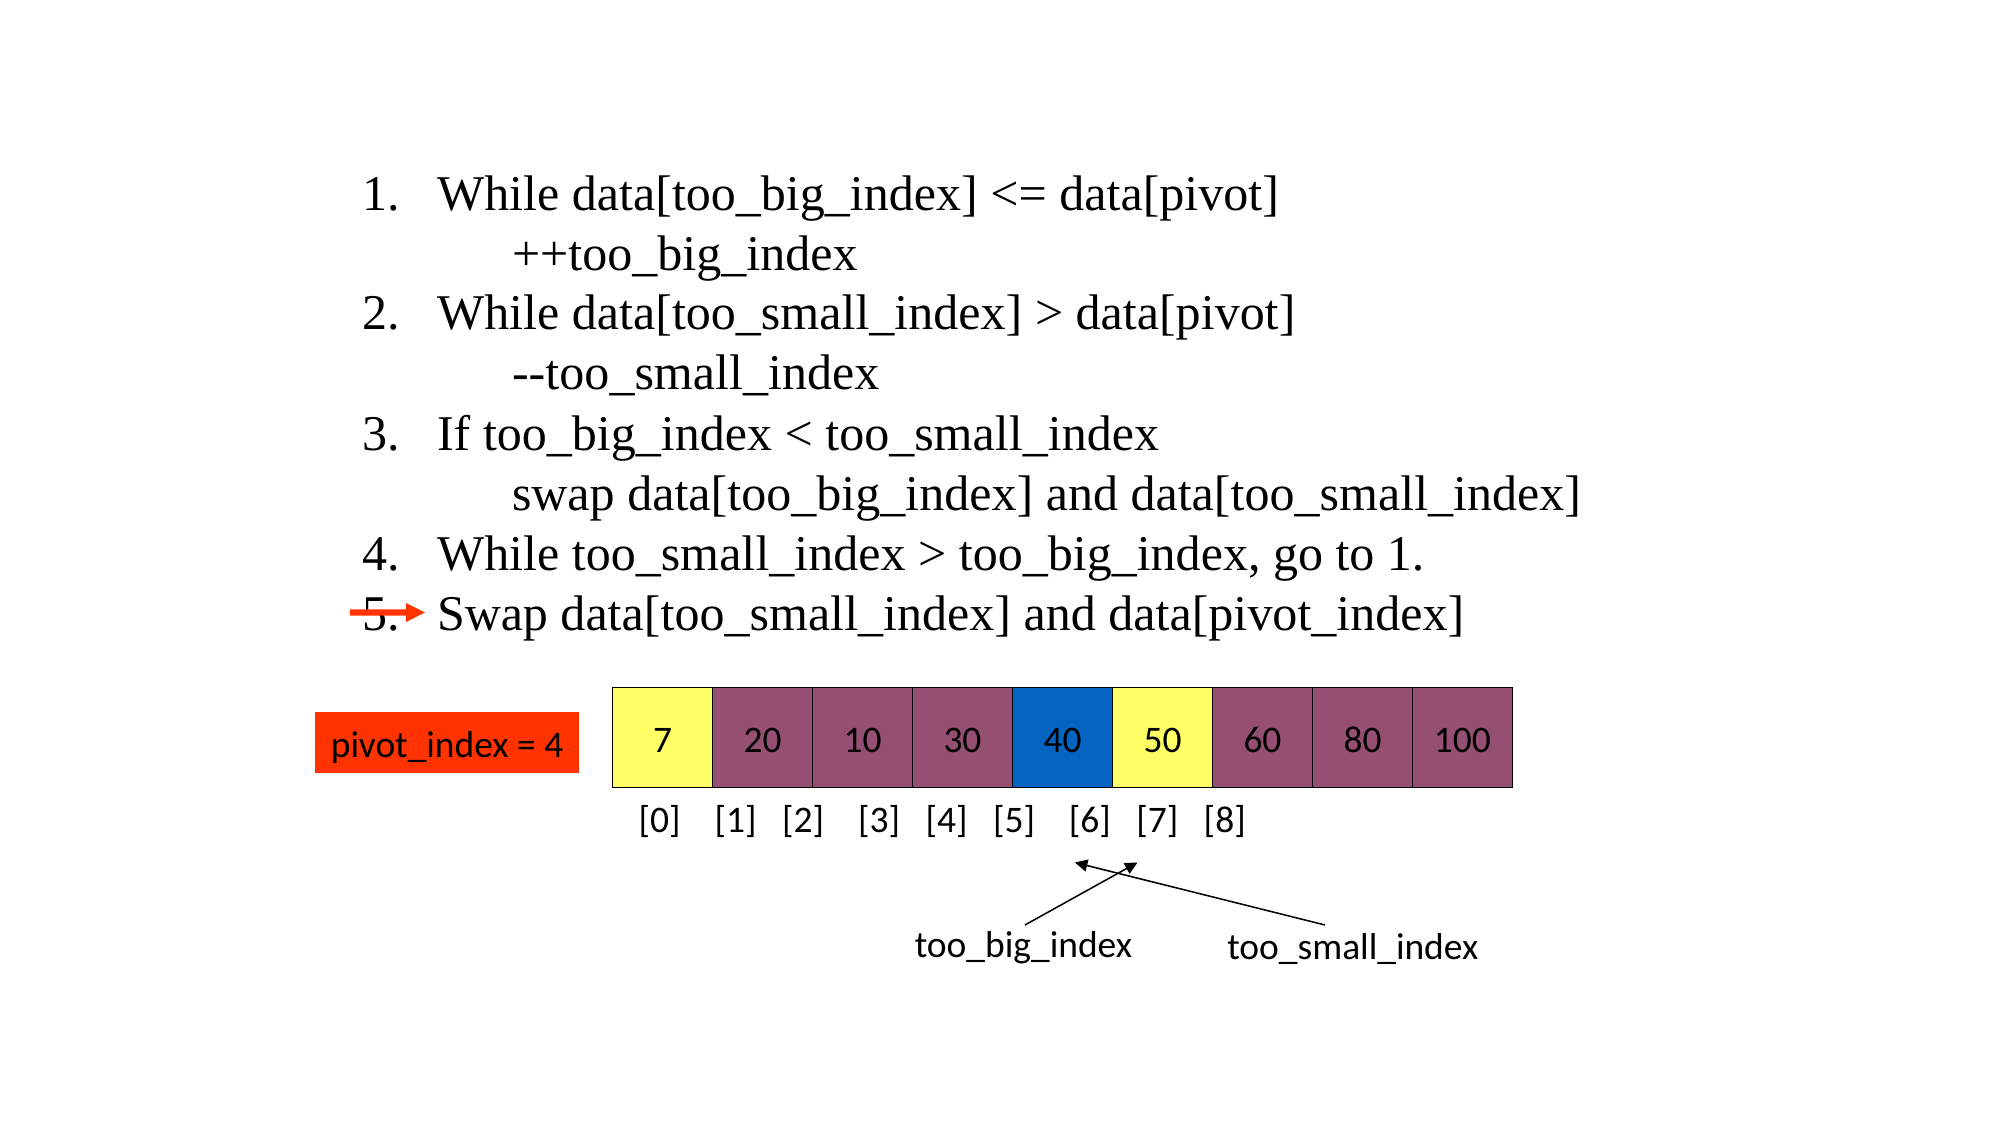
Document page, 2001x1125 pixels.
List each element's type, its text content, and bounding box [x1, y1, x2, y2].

text_box 100 [1412, 687, 1513, 788]
text_box [1024, 862, 1138, 926]
text_box too_small_index [1212, 914, 1563, 975]
text_box [0] [1] [2] [3] [4] [5] [6] [7] [8] [623, 787, 1262, 848]
text_box pivot_index = 4 [316, 712, 579, 773]
text_box While data[too_big_index] <= data[pivot] ++too_big_index While data[too_small_index] > data[pivot] --too_small_index If too_big_index < too_small_index swap data[too_big_index] and data[too_small_index] While too_small_index > too_big_index, go to 1. Swap data[too_small_index] and data[pivot_index] [347, 152, 1747, 828]
text_box 80 [1312, 687, 1412, 788]
text_box 50 [1112, 687, 1212, 787]
text_box too_big_index [900, 912, 1276, 973]
text_box 30 [912, 687, 1012, 787]
text_box 40 [1012, 687, 1112, 787]
text_box [349, 606, 425, 619]
text_box 20 [712, 687, 812, 787]
text_box 10 [812, 687, 912, 787]
text_box 60 [1212, 687, 1312, 788]
text_box [1074, 859, 1118, 873]
text_box 7 [612, 687, 712, 788]
